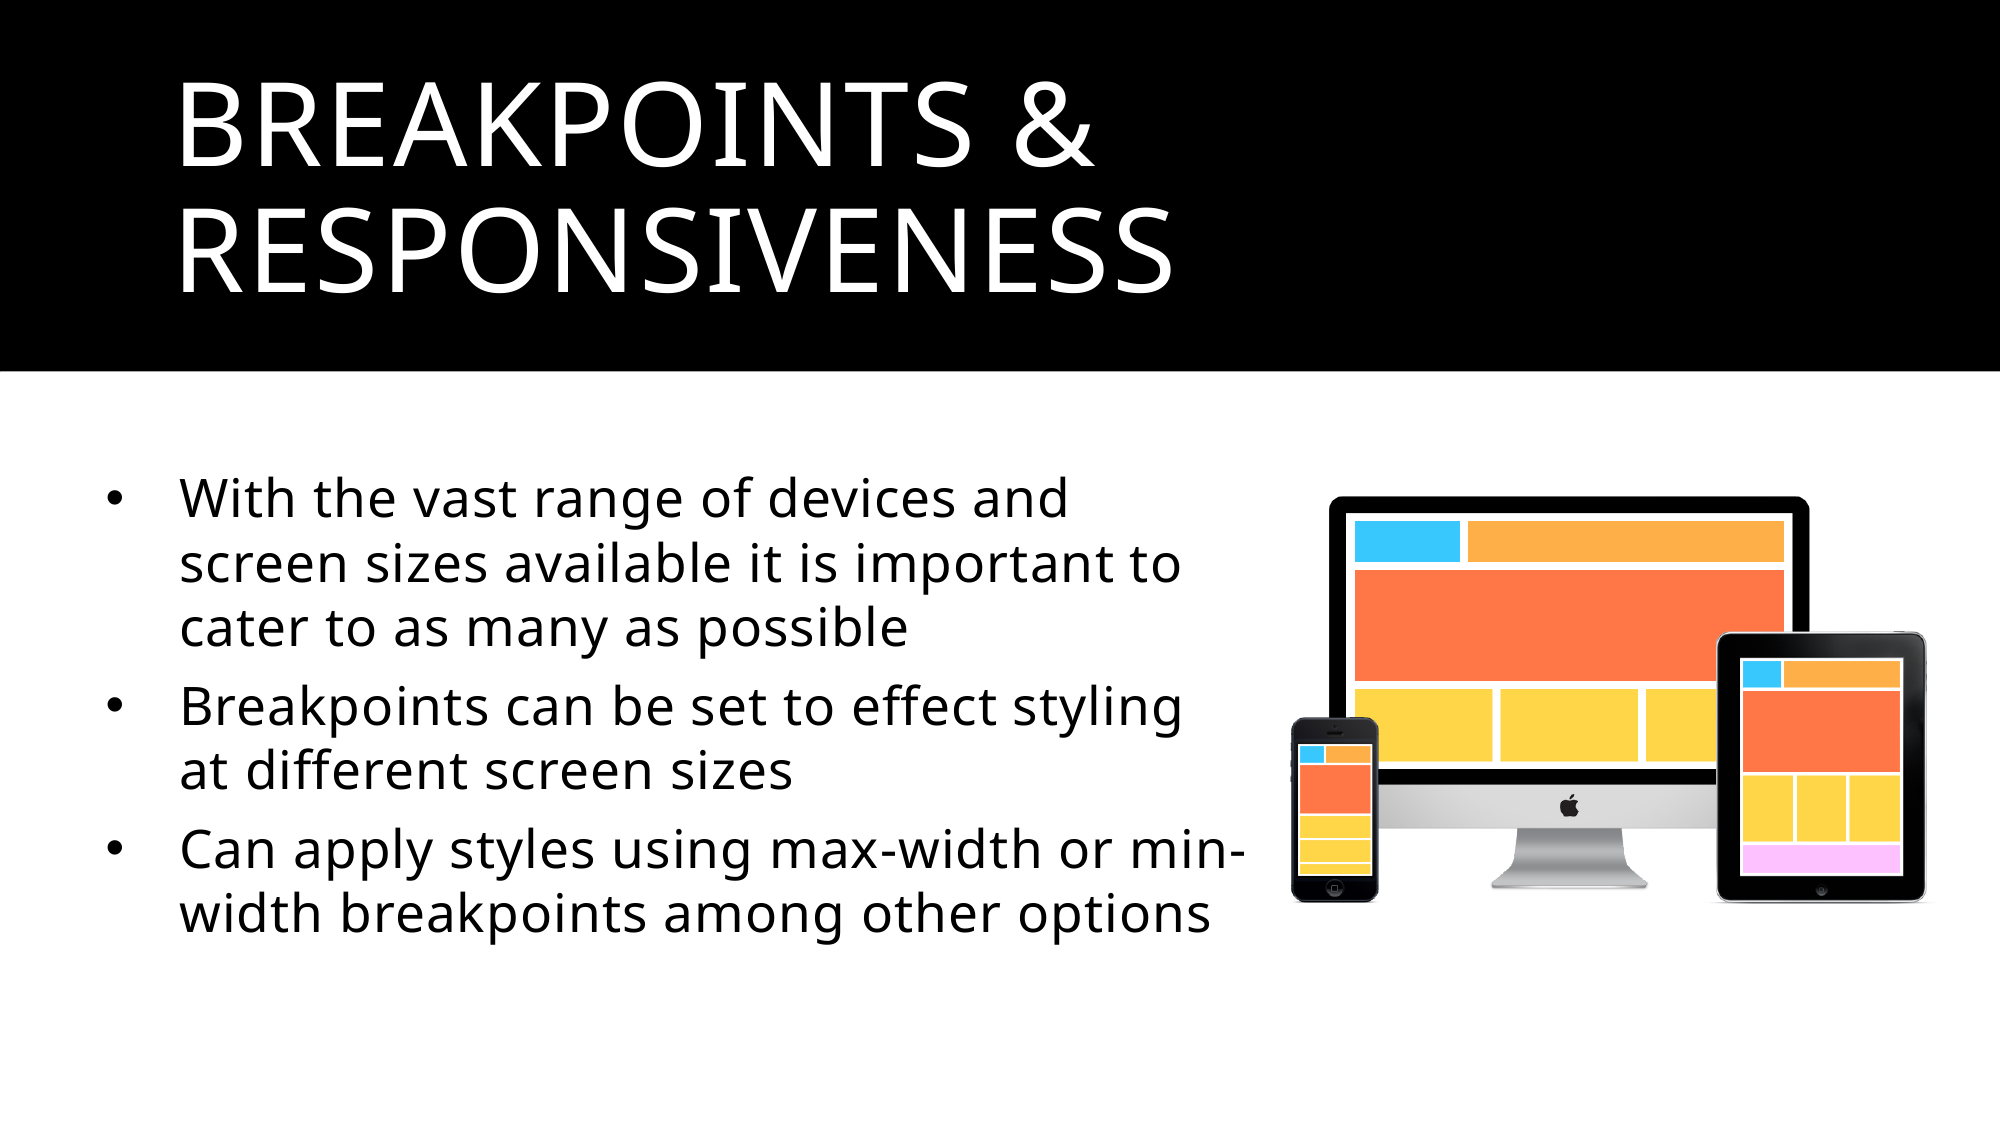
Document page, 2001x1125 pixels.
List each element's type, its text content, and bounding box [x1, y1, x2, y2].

picture [1266, 494, 1955, 905]
list With the vast range of devices and screen sizes available it is important to cater to as many as possible Breakpoints can be set to effect styling at different screen sizes Can apply styles using max-width or min-width breakpoints among other options [90, 456, 1267, 1020]
text_box [0, 372, 2000, 1125]
title Breakpoints & Responsiveness [157, 52, 1842, 332]
text_box [0, 0, 2000, 372]
